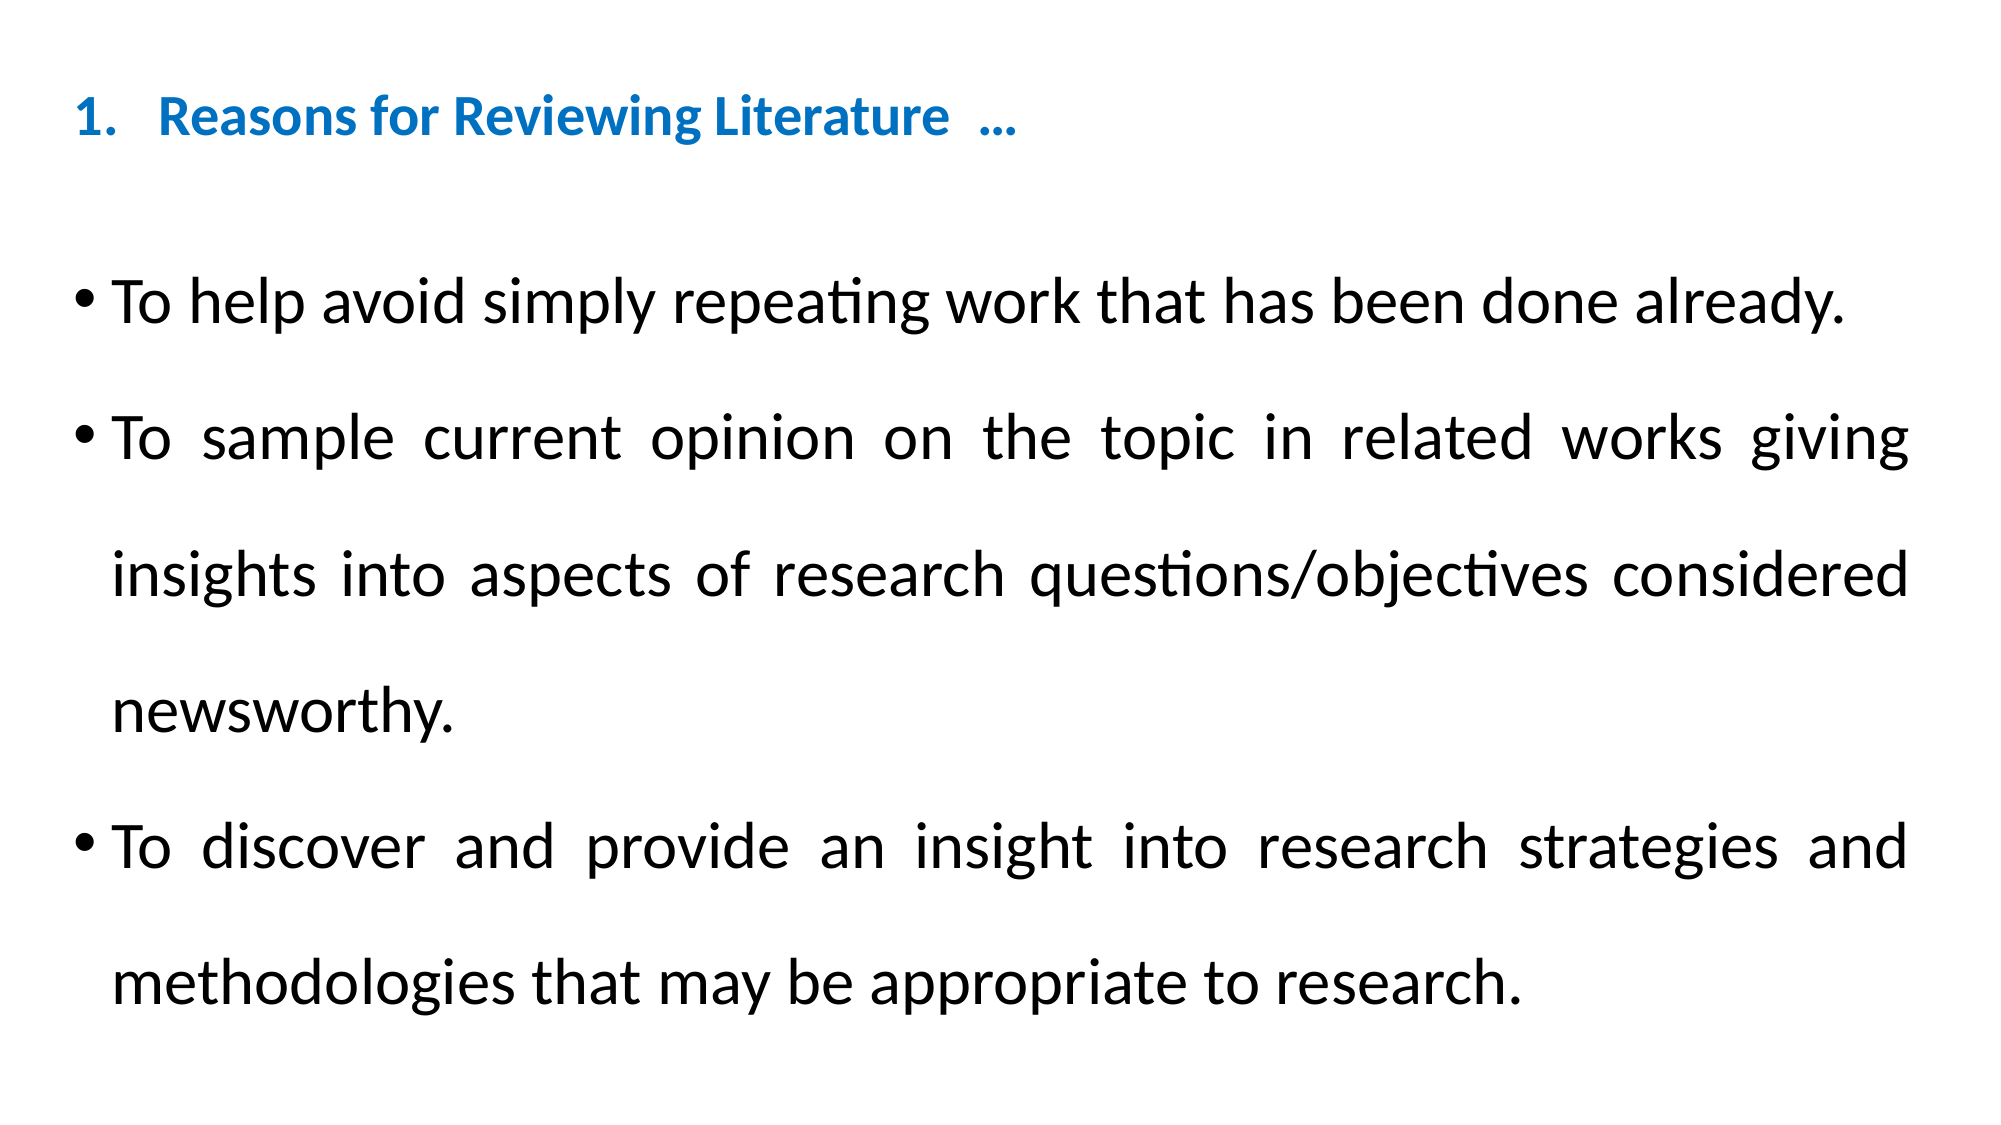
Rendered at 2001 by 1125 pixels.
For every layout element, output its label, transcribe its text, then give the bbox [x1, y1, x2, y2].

title 1. Reasons for Reviewing Literature … [58, 39, 1711, 193]
list To help avoid simply repeating work that has been done already. To sample current opinion on the topic in related works giving insights into aspects of research questions/objectives considered newsworthy. To discover and provide an insight into research strategies and methodologies that may be appropriate to research. [58, 193, 1927, 1069]
